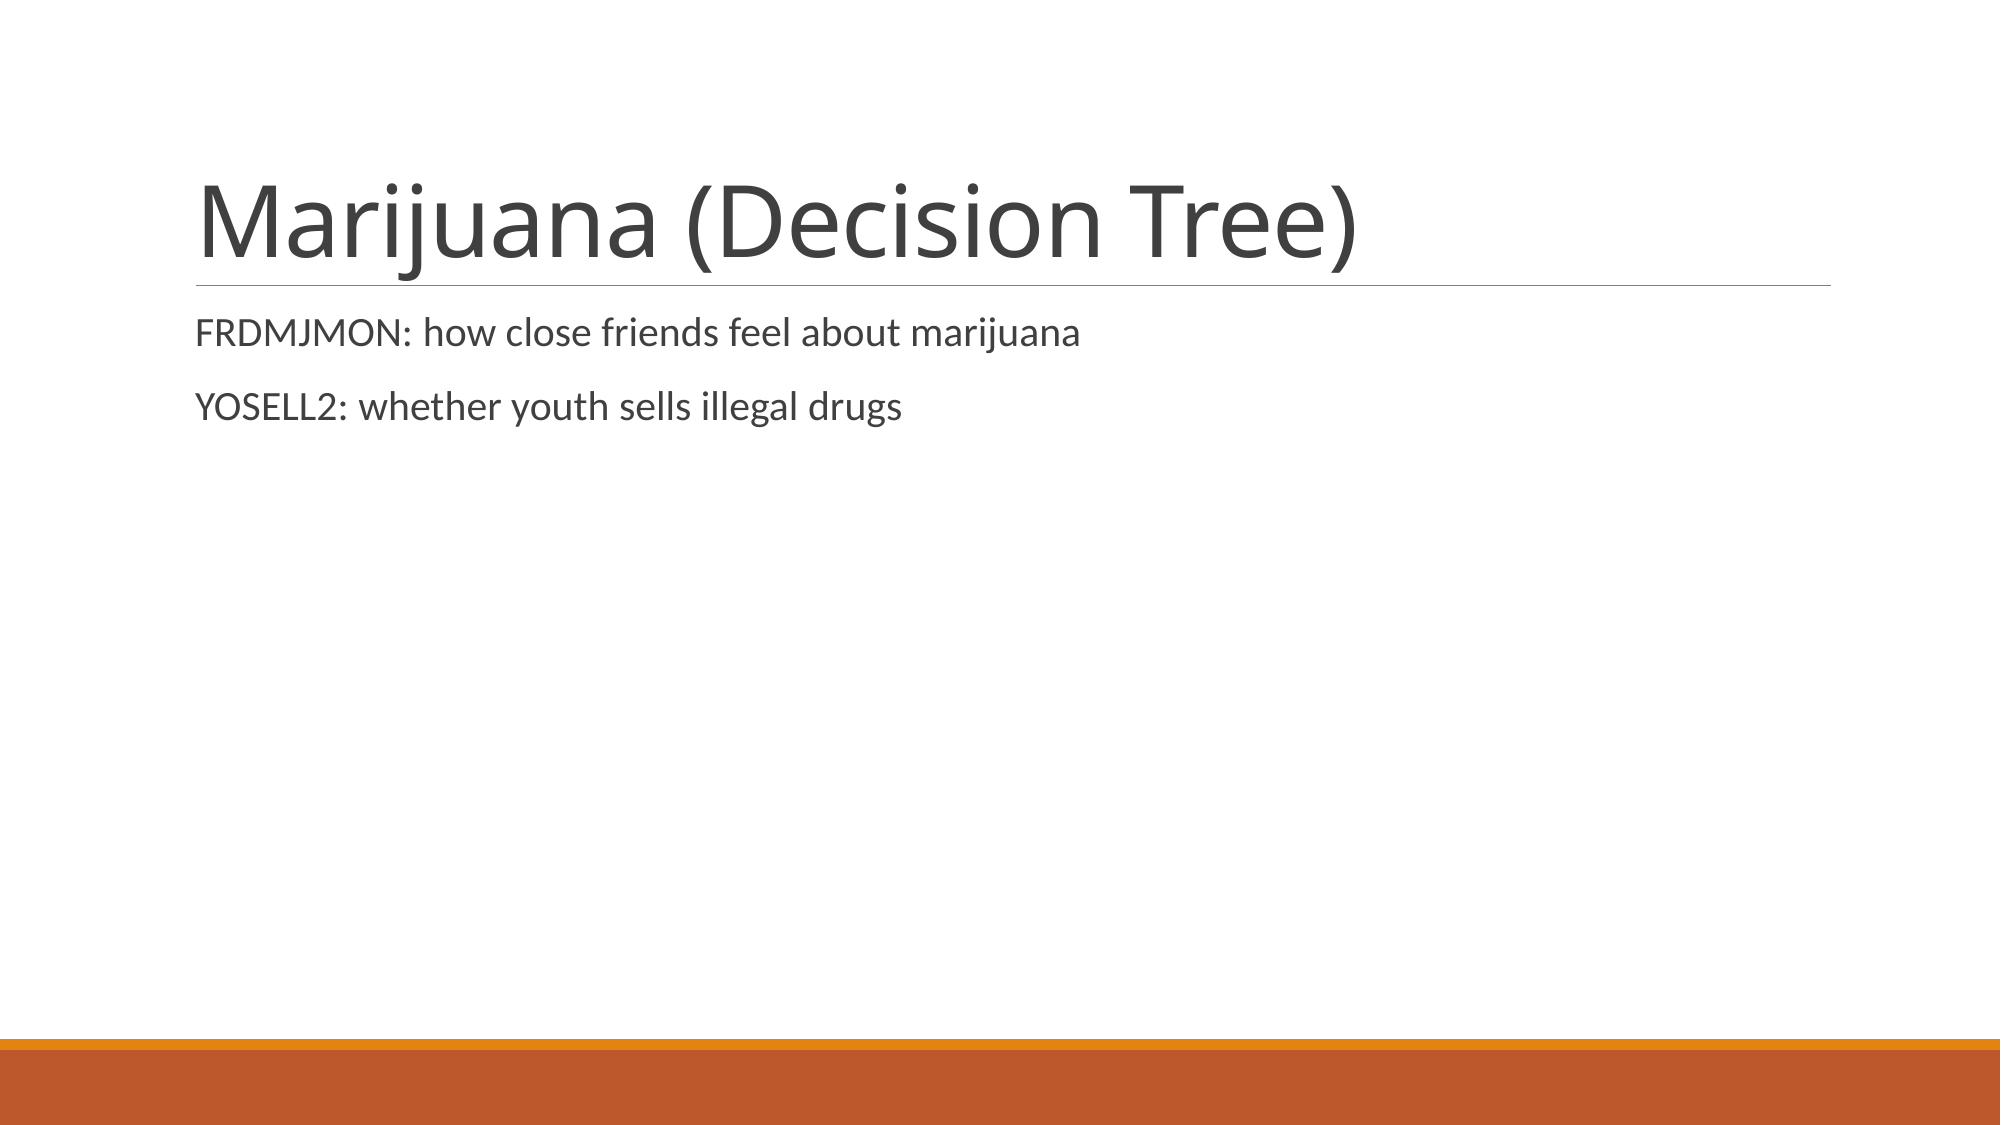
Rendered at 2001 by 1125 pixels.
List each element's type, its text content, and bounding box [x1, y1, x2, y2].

list FRDMJMON: how close friends feel about marijuana YOSELL2: whether youth sells illegal drugs [180, 302, 1830, 963]
title Marijuana (Decision Tree) [180, 47, 1830, 285]
